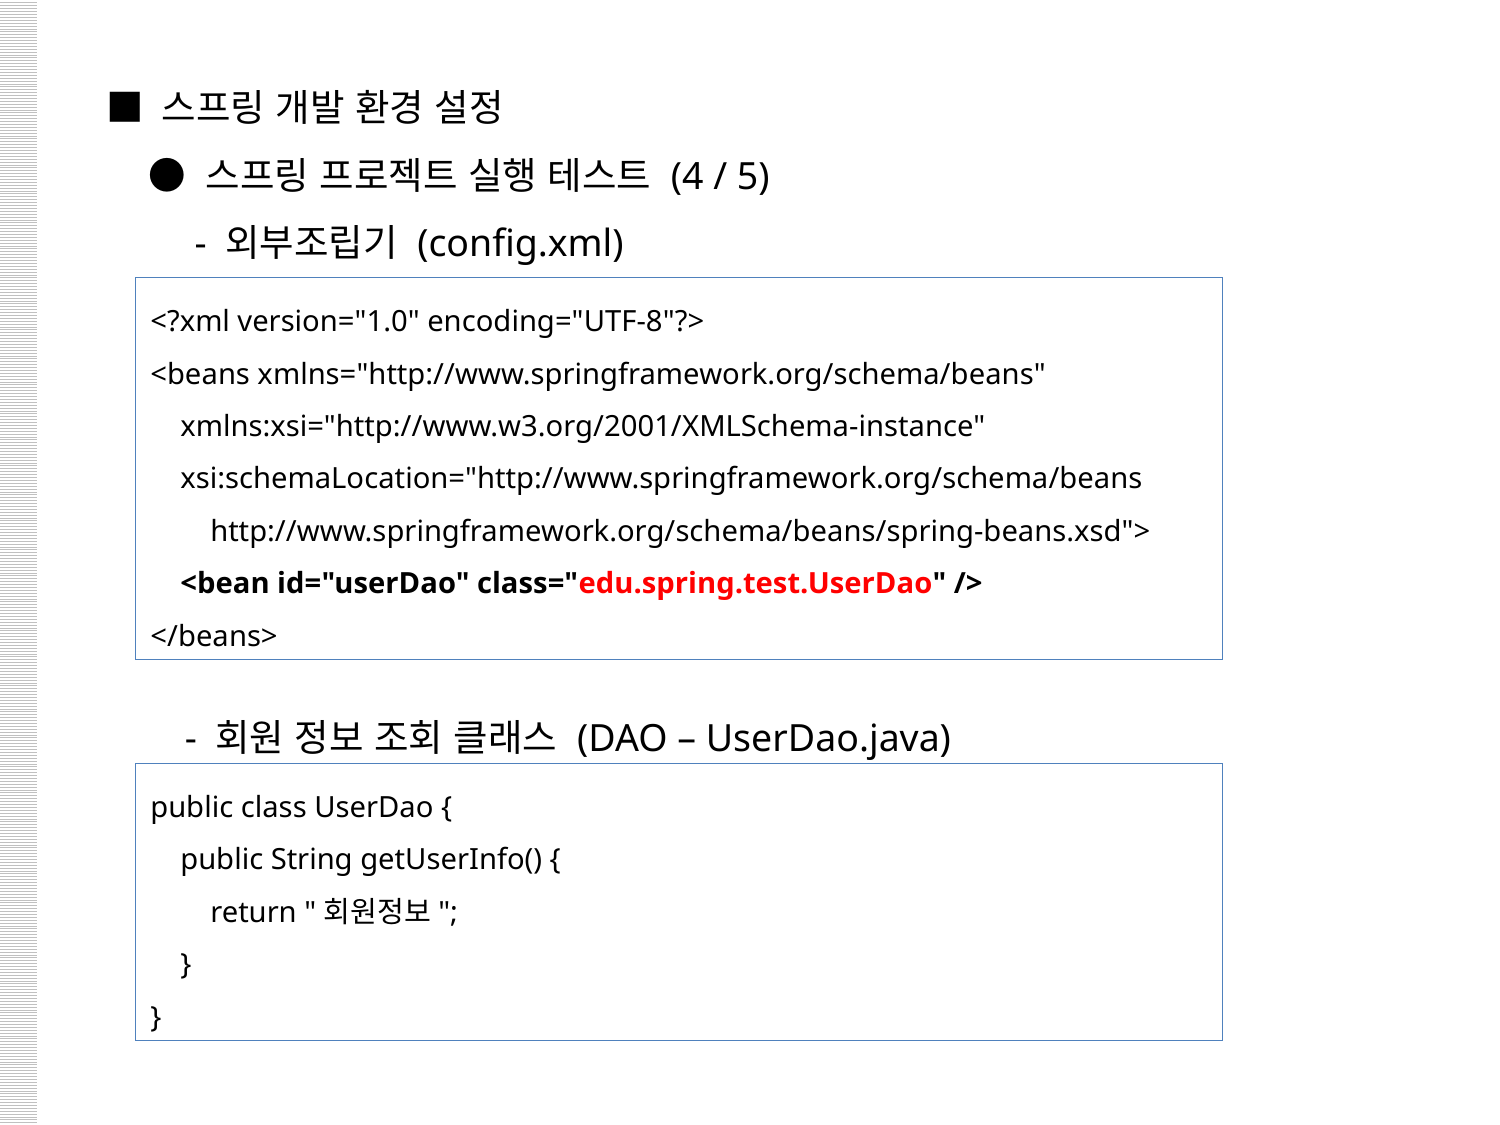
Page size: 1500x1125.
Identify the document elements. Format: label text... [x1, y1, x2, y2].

text_box ■ 스프링 개발 환경 설정 ● 스프링 프로젝트 실행 테스트 (4 / 5) - 외부조립기 (config.xml) - 회원 정보 조회 클래스 (DAO – UserDao.java) [92, 54, 967, 767]
text_box public class UserDao { public String getUserInfo() { return "회원정보"; } } [135, 763, 1223, 1041]
text_box <?xml version="1.0" encoding="UTF-8"?> <beans xmlns="http://www.springframework.org/schema/beans" xmlns:xsi="http://www.w3.org/2001/XMLSchema-instance" xsi:schemaLocation="http://www.springframework.org/schema/beans http://www.springframework.org/schema/beans/spring-beans.xsd"> <bean id="userDao" class="edu.spring.test.UserDao" /> </beans> [135, 277, 1223, 660]
